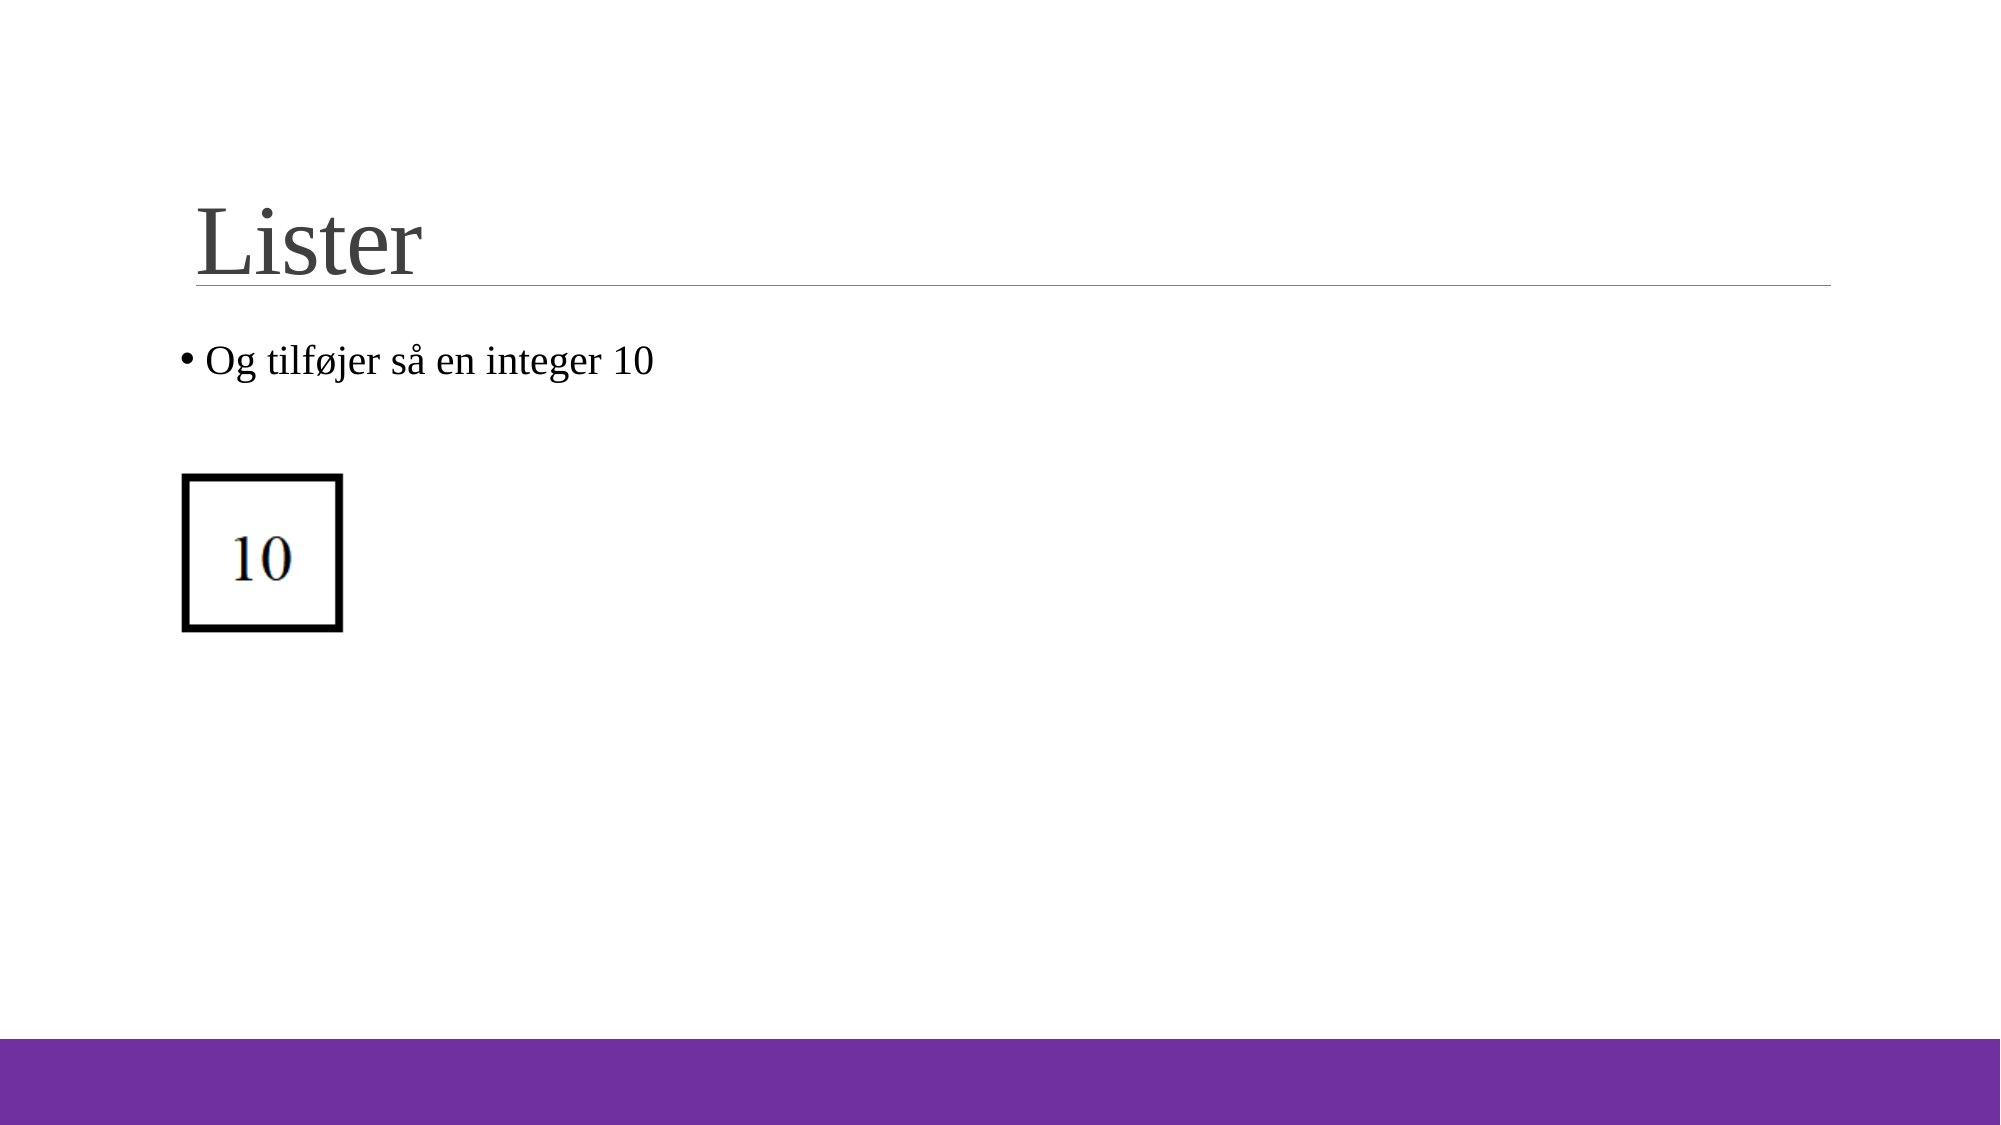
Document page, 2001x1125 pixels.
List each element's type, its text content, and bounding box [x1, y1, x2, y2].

picture [120, 400, 420, 697]
list Og tilføjer så en integer 10 [180, 330, 1713, 904]
title Lister [180, 64, 1830, 303]
